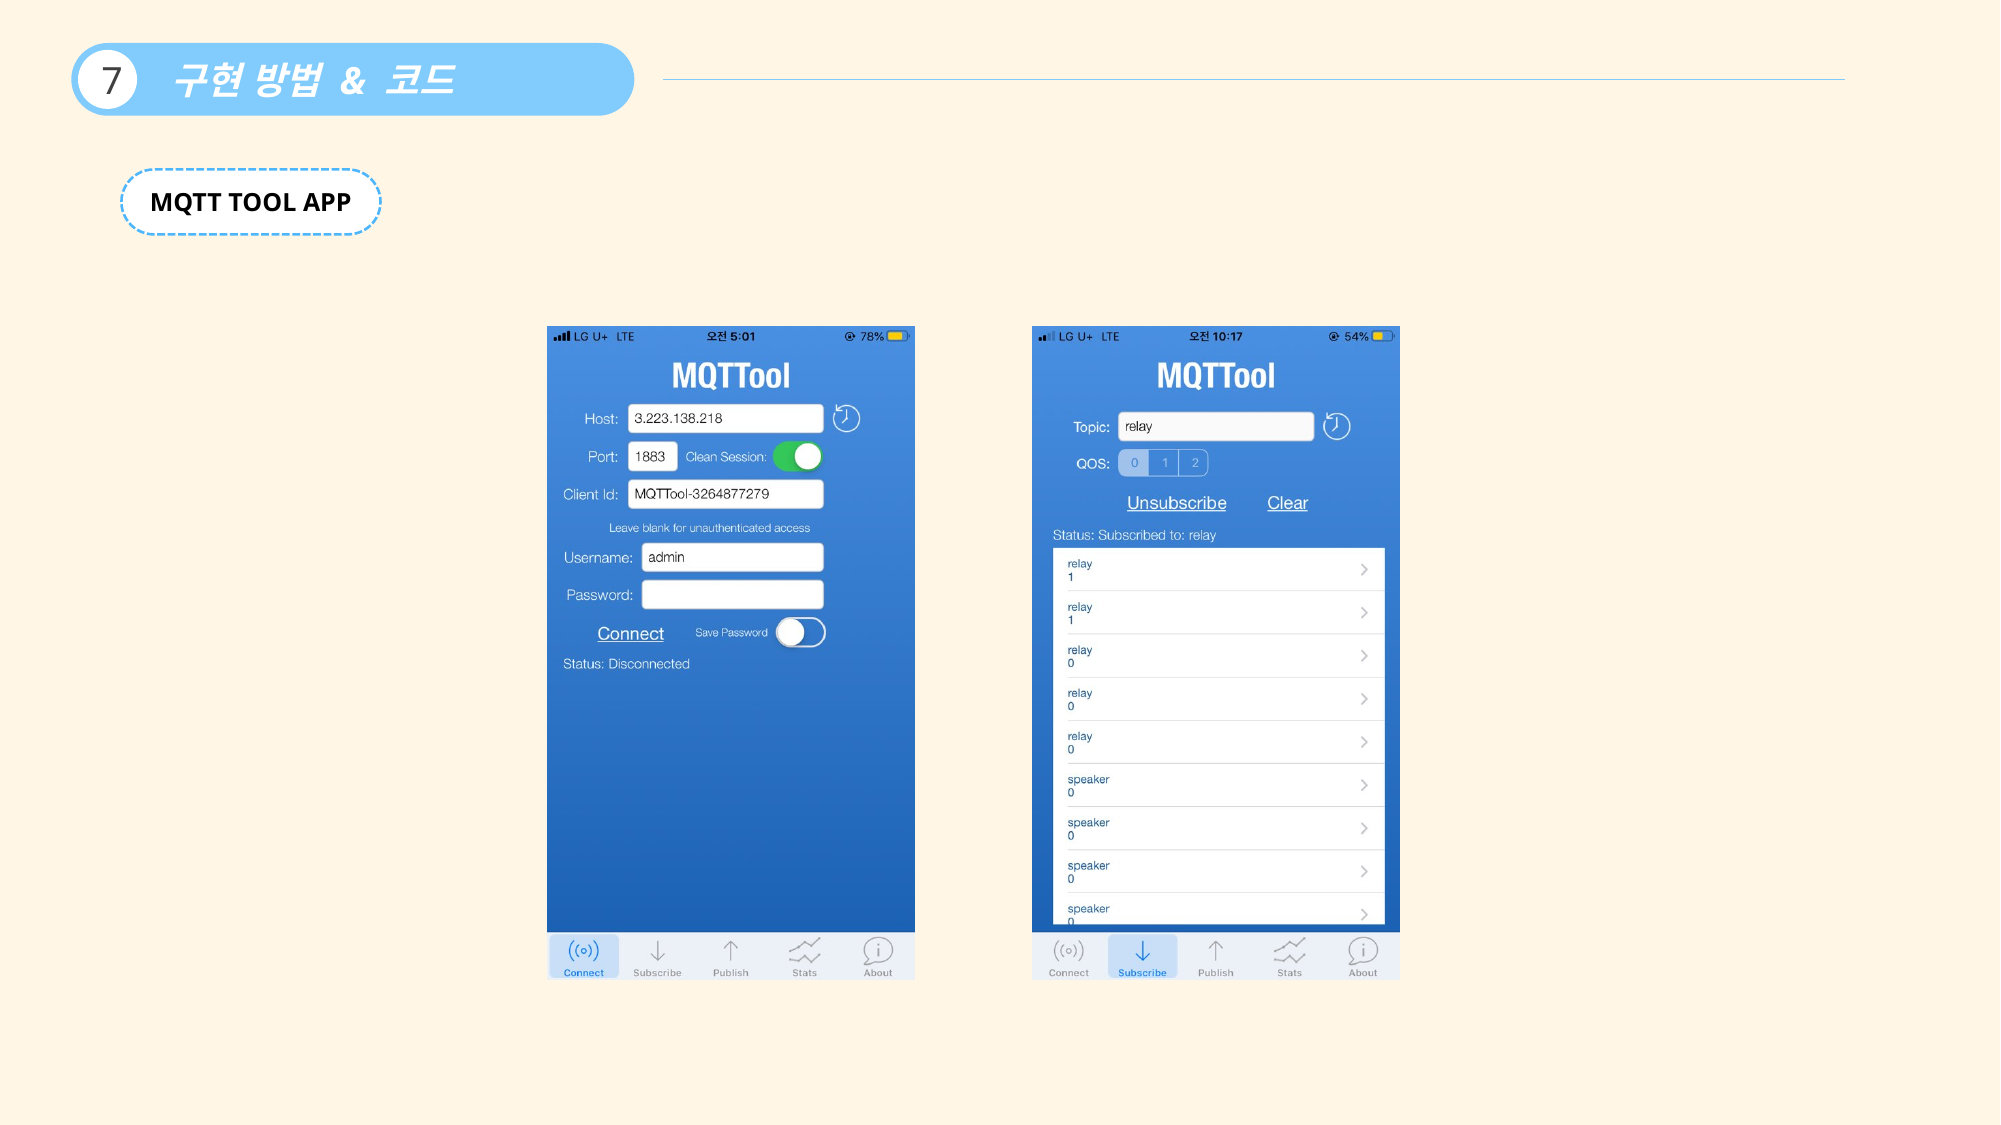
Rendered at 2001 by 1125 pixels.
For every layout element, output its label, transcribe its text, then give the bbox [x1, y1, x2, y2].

text_box MQTT TOOL APP [120, 168, 382, 236]
picture [1032, 326, 1400, 980]
picture [547, 326, 915, 980]
text_box 구현 방법 & 코드 [70, 41, 636, 117]
text_box 7 [76, 48, 139, 110]
